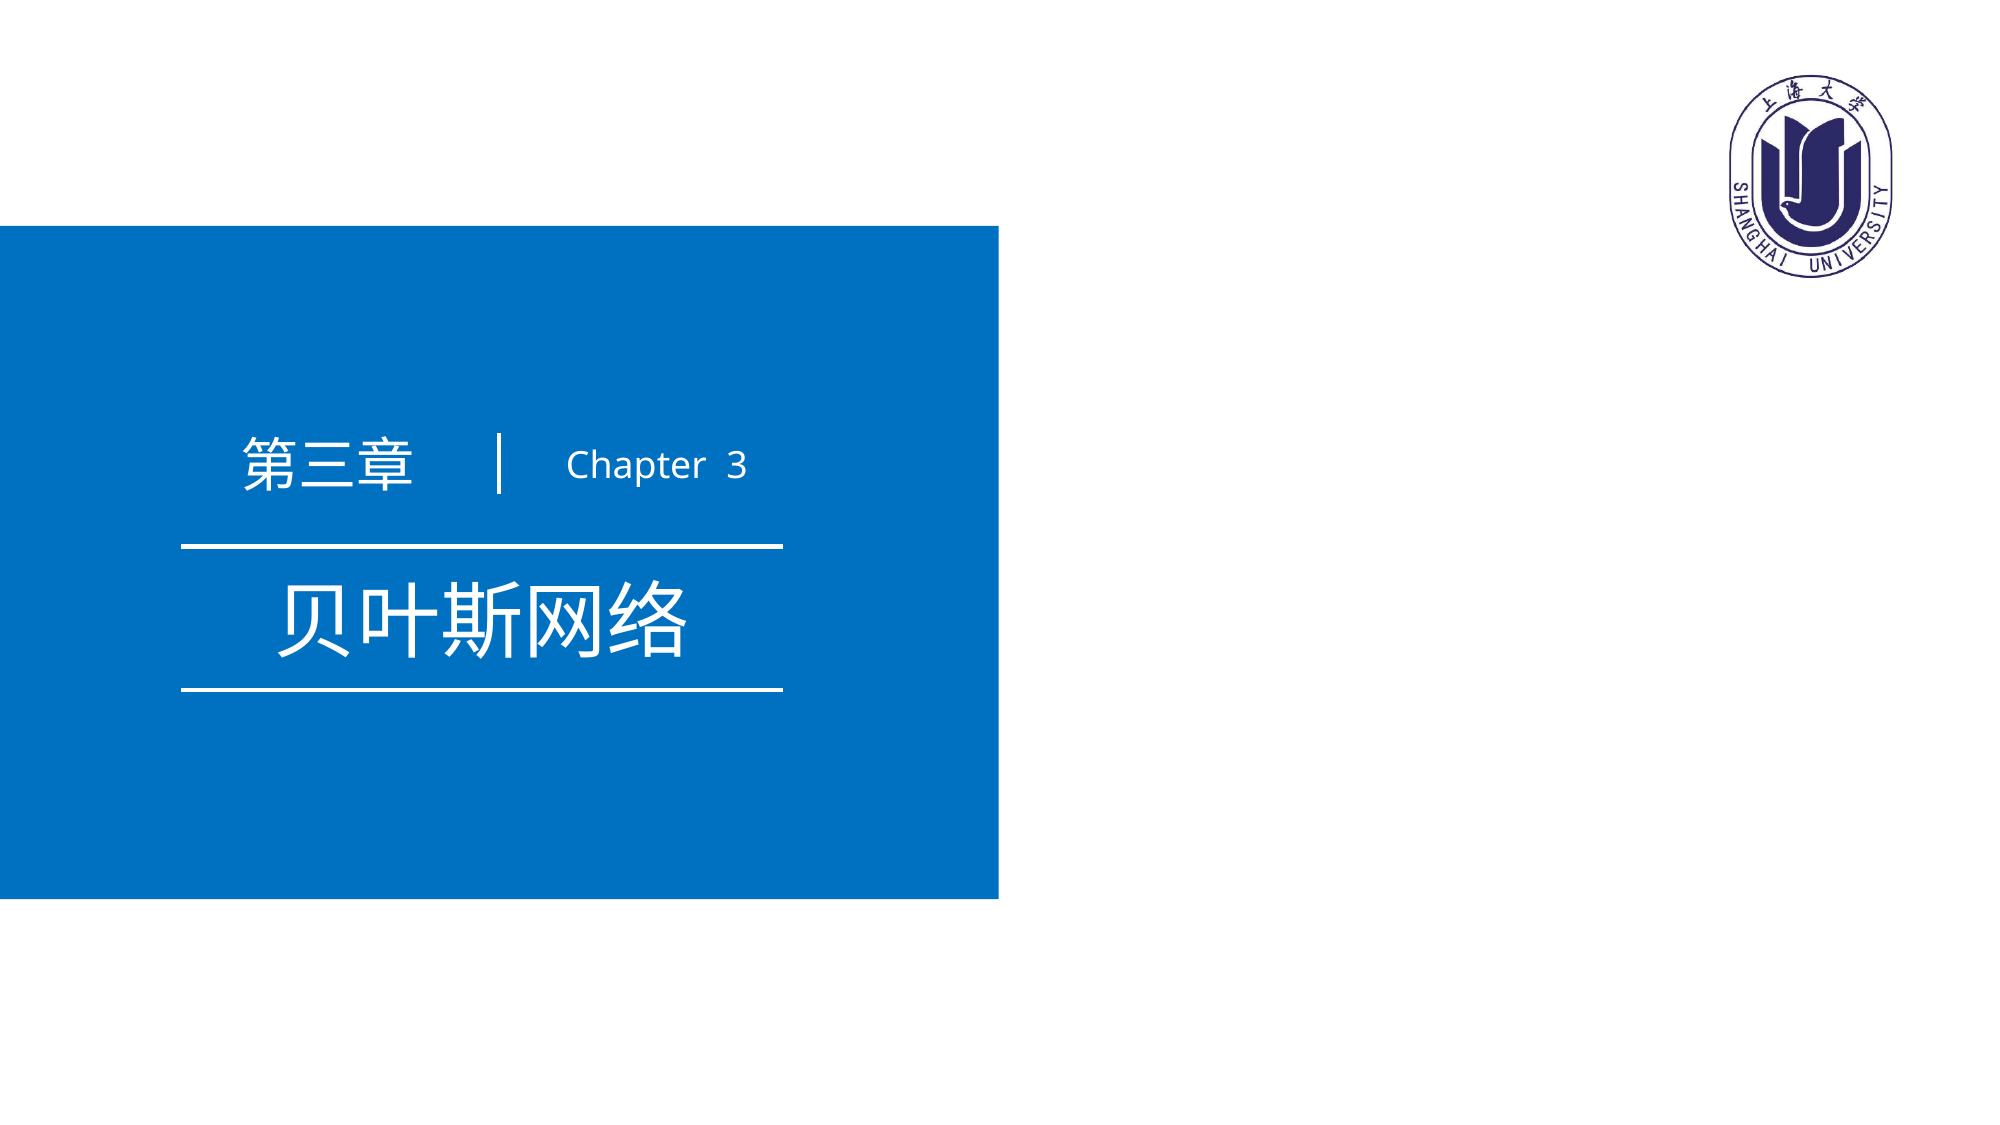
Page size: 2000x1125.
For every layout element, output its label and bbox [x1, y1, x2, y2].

text_box [0, 225, 999, 900]
picture [1699, 54, 1944, 299]
